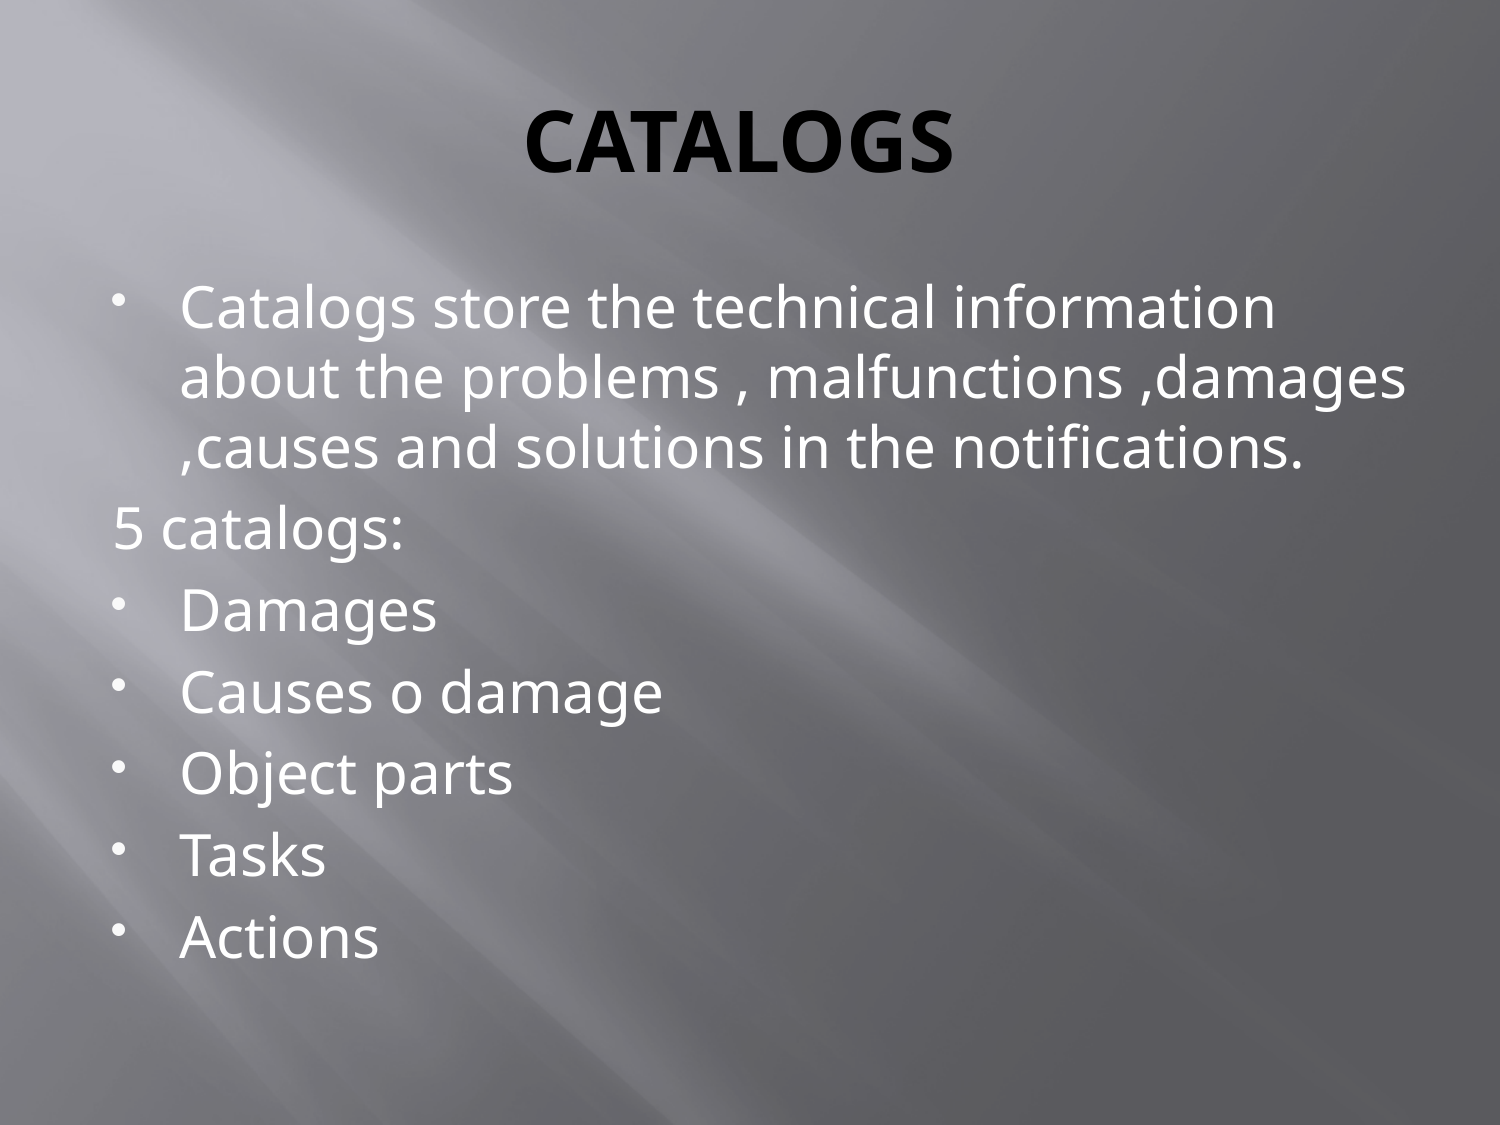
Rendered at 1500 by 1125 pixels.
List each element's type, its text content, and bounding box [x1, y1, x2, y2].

list Catalogs store the technical information about the problems , malfunctions ,damages ,causes and solutions in the notifications. 5 catalogs: Damages Causes o damage Object parts Tasks Actions [75, 262, 1425, 1035]
title CATALOGS [75, 45, 1425, 233]
